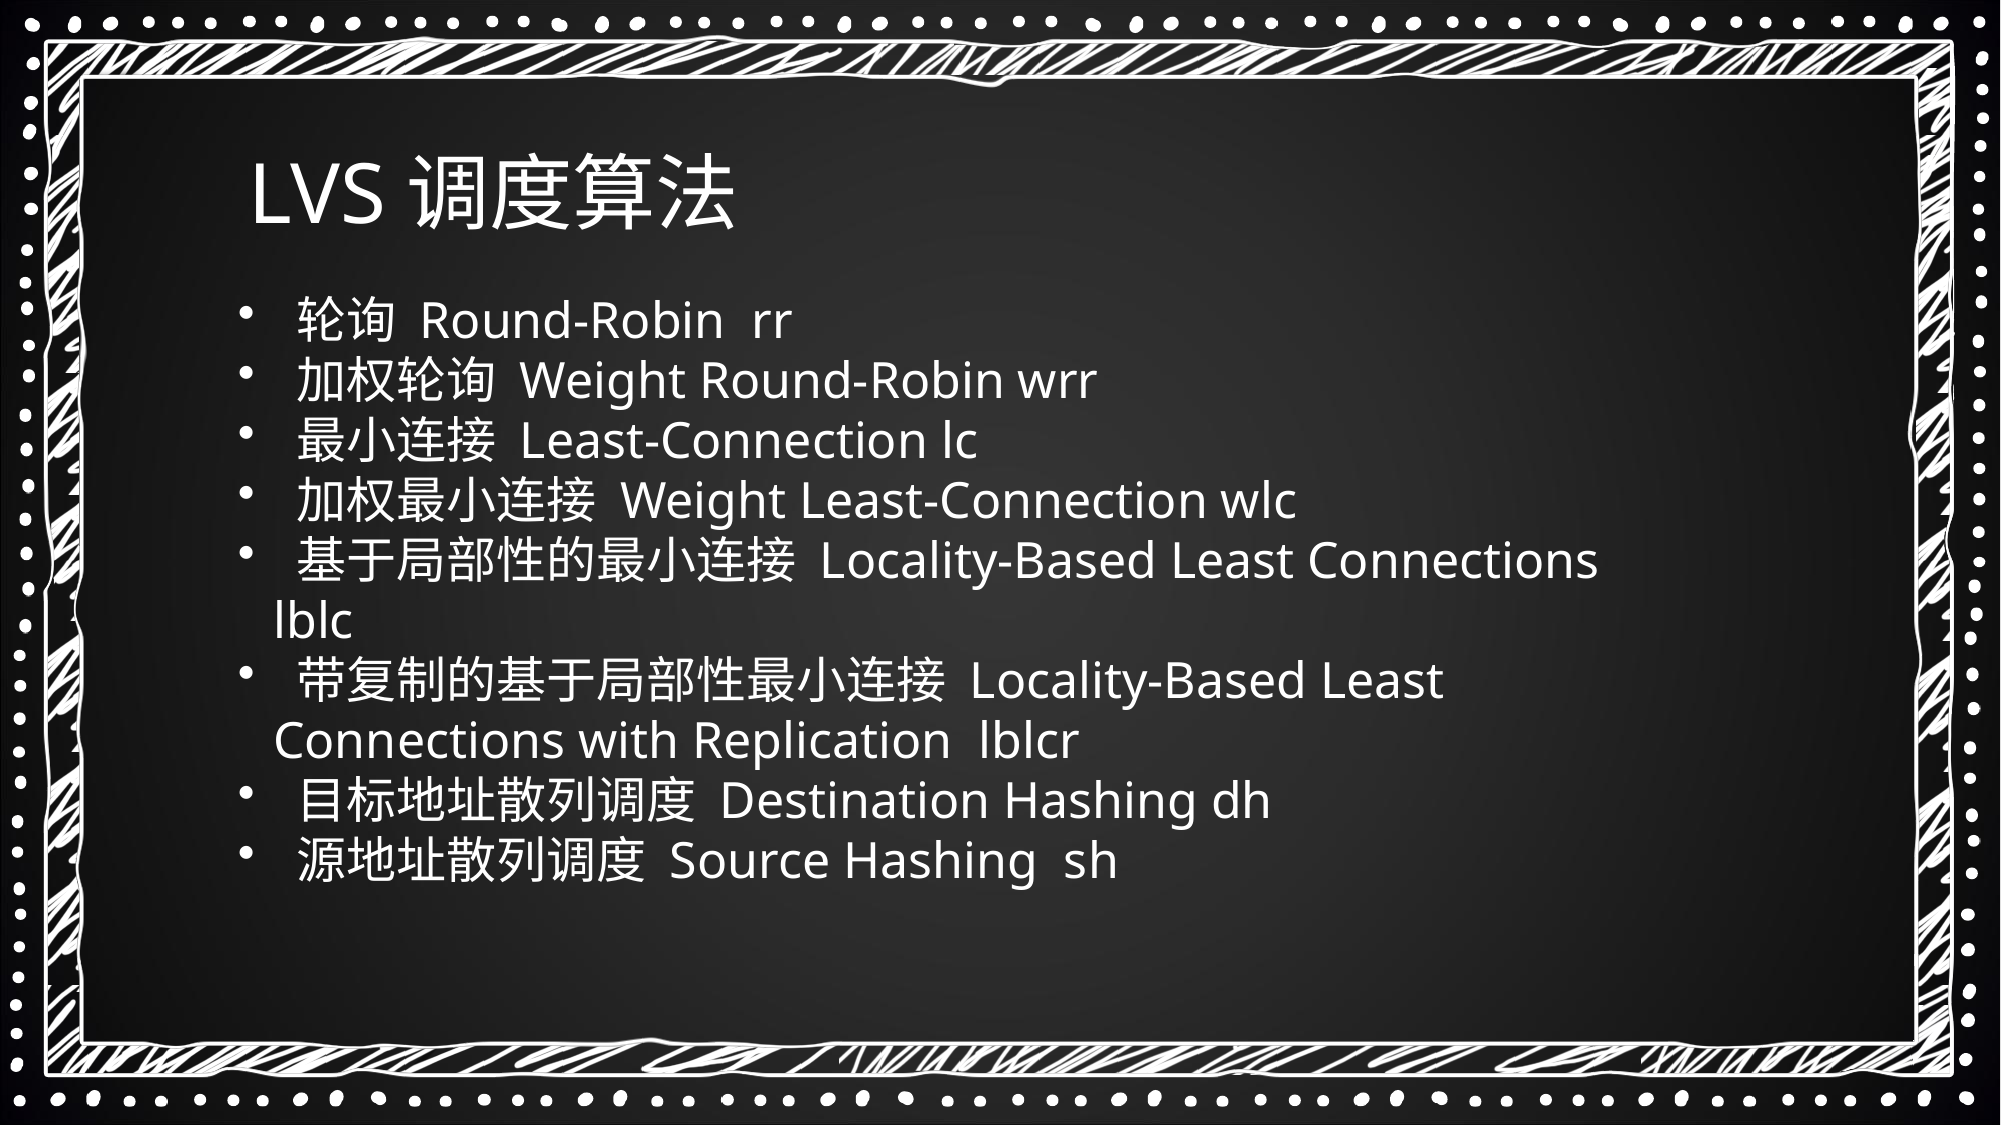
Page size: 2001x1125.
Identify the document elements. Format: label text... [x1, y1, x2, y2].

text_box 轮询 Round-Robin rr 加权轮询 Weight Round-Robin wrr 最小连接 Least-Connection lc 加权最小连接 Weight Least-Connection wlc 基于局部性的最小连接 Locality-Based Least Connections lblc 带复制的基于局部性最小连接 Locality-Based Least Connections with Replication lblcr 目标地址散列调度 Destination Hashing dh 源地址散列调度 Source Hashing sh [230, 281, 1699, 897]
text_box LVS调度算法 [240, 133, 1530, 248]
picture [0, 0, 2001, 1125]
